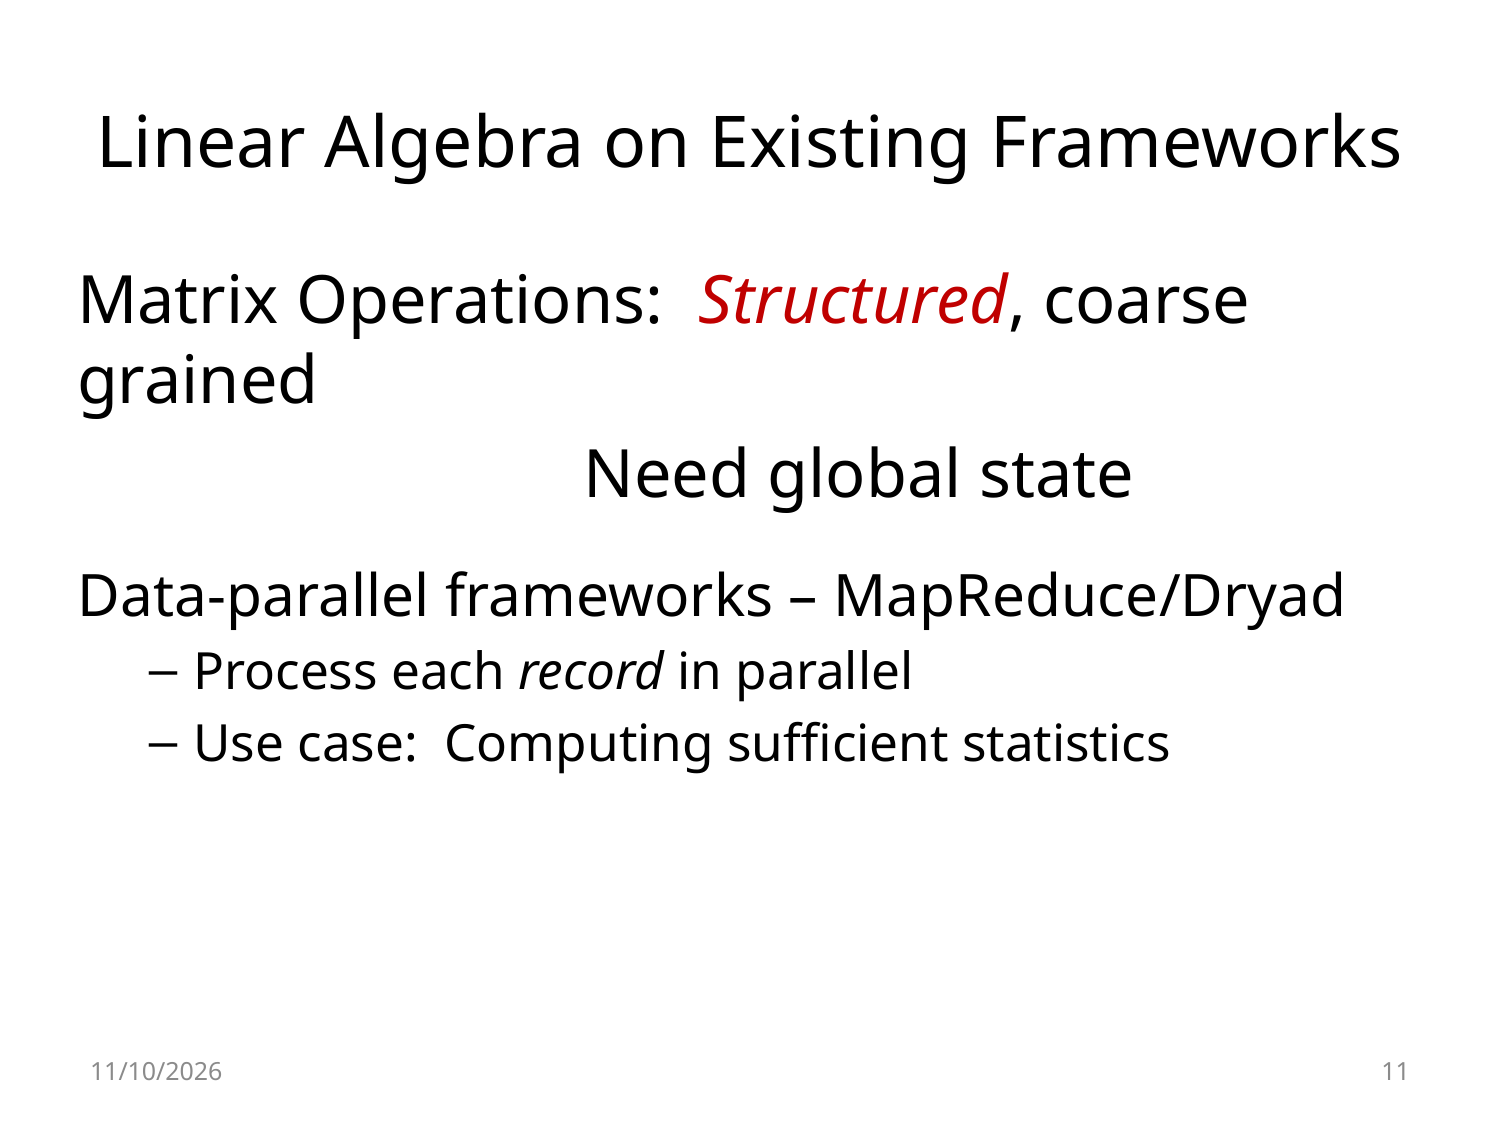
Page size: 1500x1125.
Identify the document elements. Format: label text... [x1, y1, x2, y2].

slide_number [75, 1042, 425, 1103]
title Linear Algebra on Existing Frameworks [75, 45, 1425, 233]
slide_number 11 [1074, 1042, 1425, 1103]
list Data-parallel frameworks – MapReduce/Dryad Process each record in parallel Use case: Computing sufficient statistics [62, 549, 1413, 1013]
text_box Matrix Operations: Structured, coarse grained Need global state [62, 249, 1338, 518]
